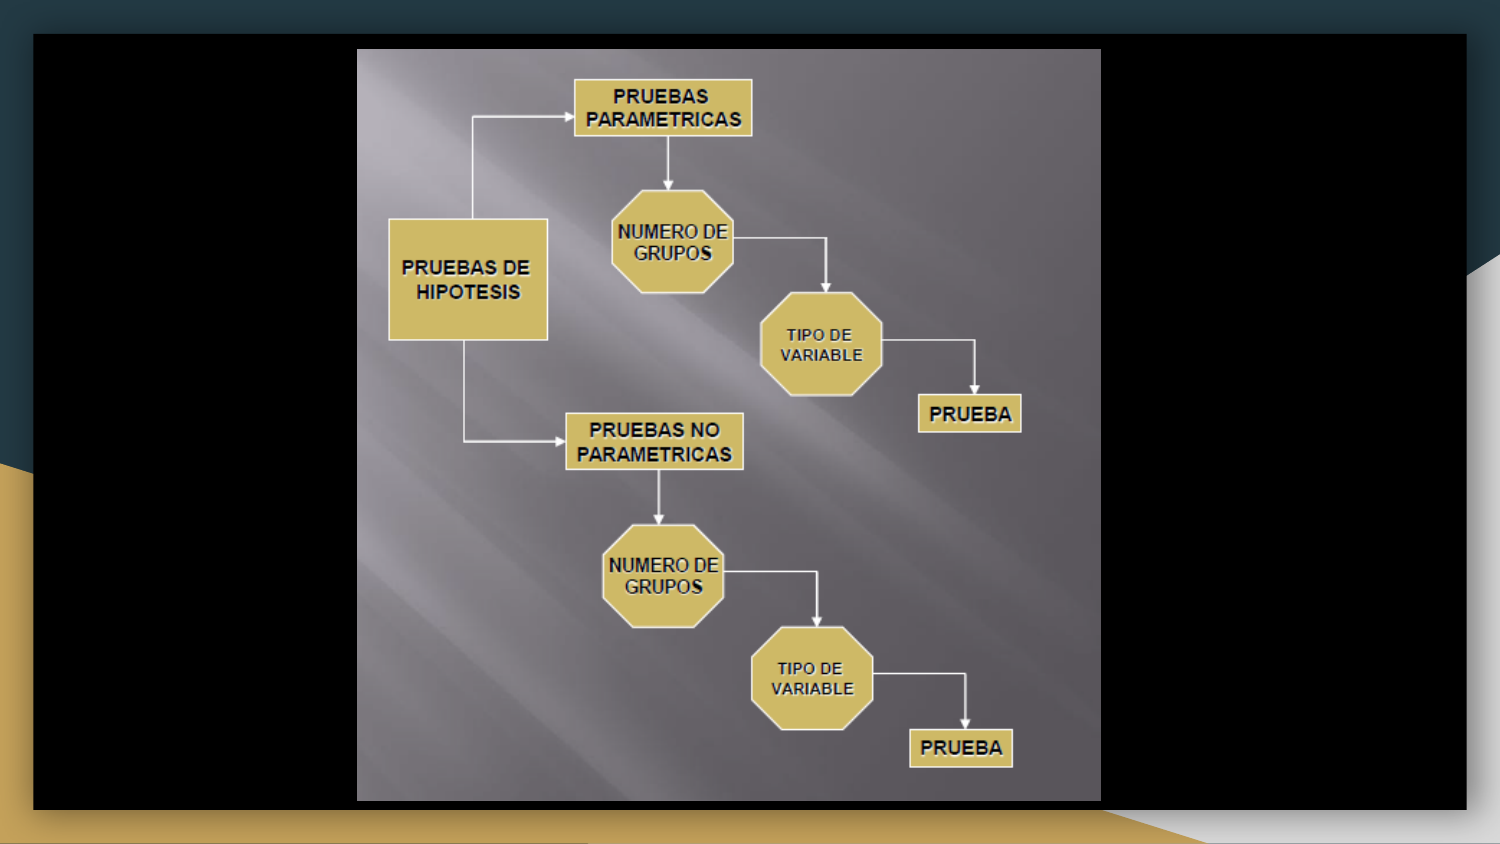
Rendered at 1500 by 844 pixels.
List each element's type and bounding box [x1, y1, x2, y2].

picture [336, 32, 1122, 827]
